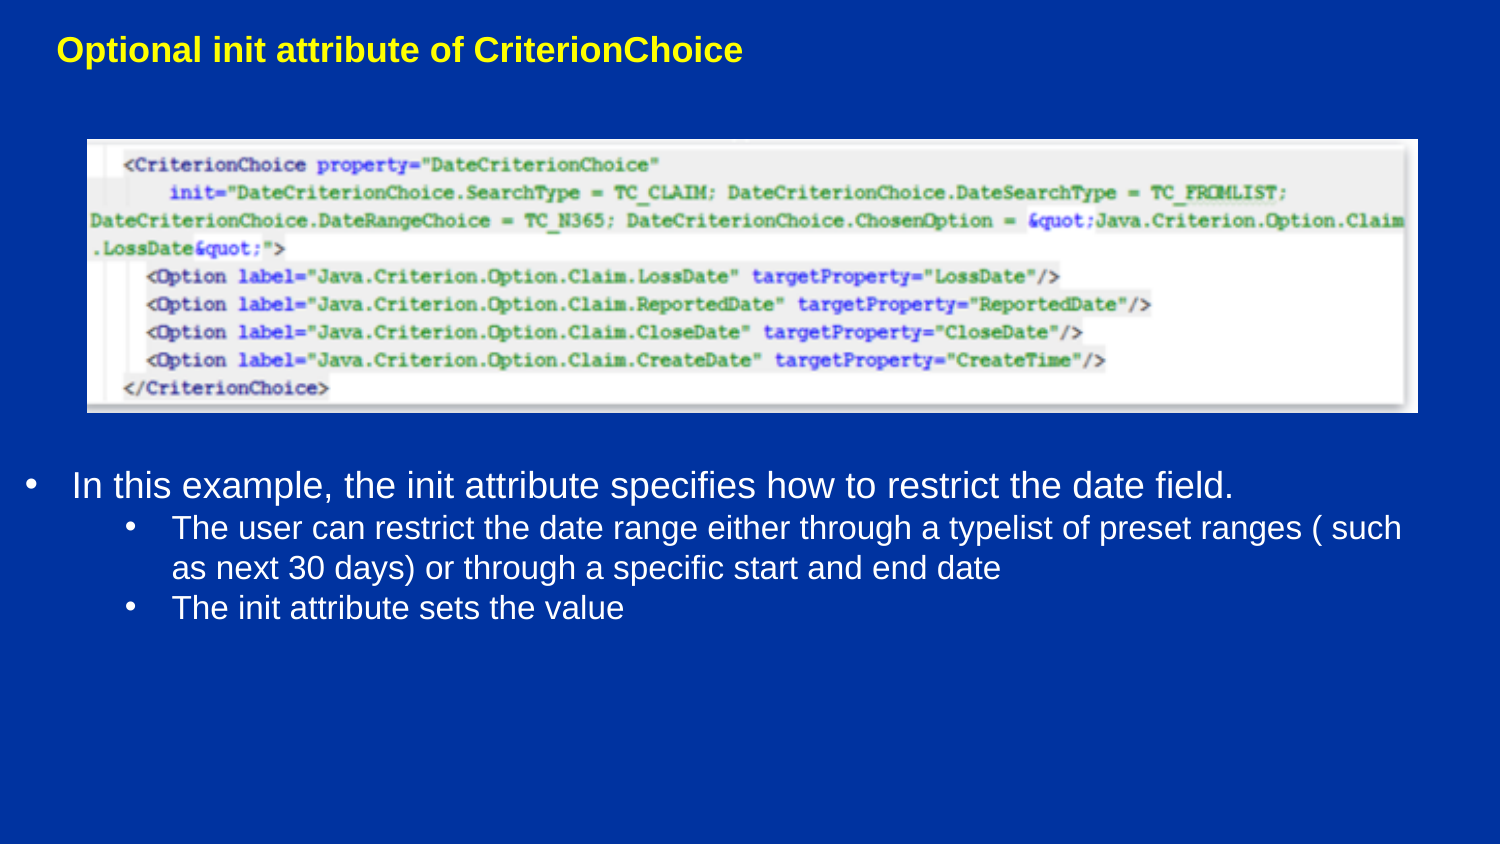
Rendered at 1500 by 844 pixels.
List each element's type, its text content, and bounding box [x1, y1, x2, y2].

text_box [21, 96, 1394, 315]
text_box In this example, the init attribute specifies how to restrict the date field. The user can restrict the date range either through a typelist of preset ranges ( such as next 30 days) or through a specific start and end date The init attribute sets the value [10, 453, 1449, 673]
picture [87, 139, 1418, 413]
text_box Optional init attribute of CriterionChoice [41, 23, 1418, 78]
